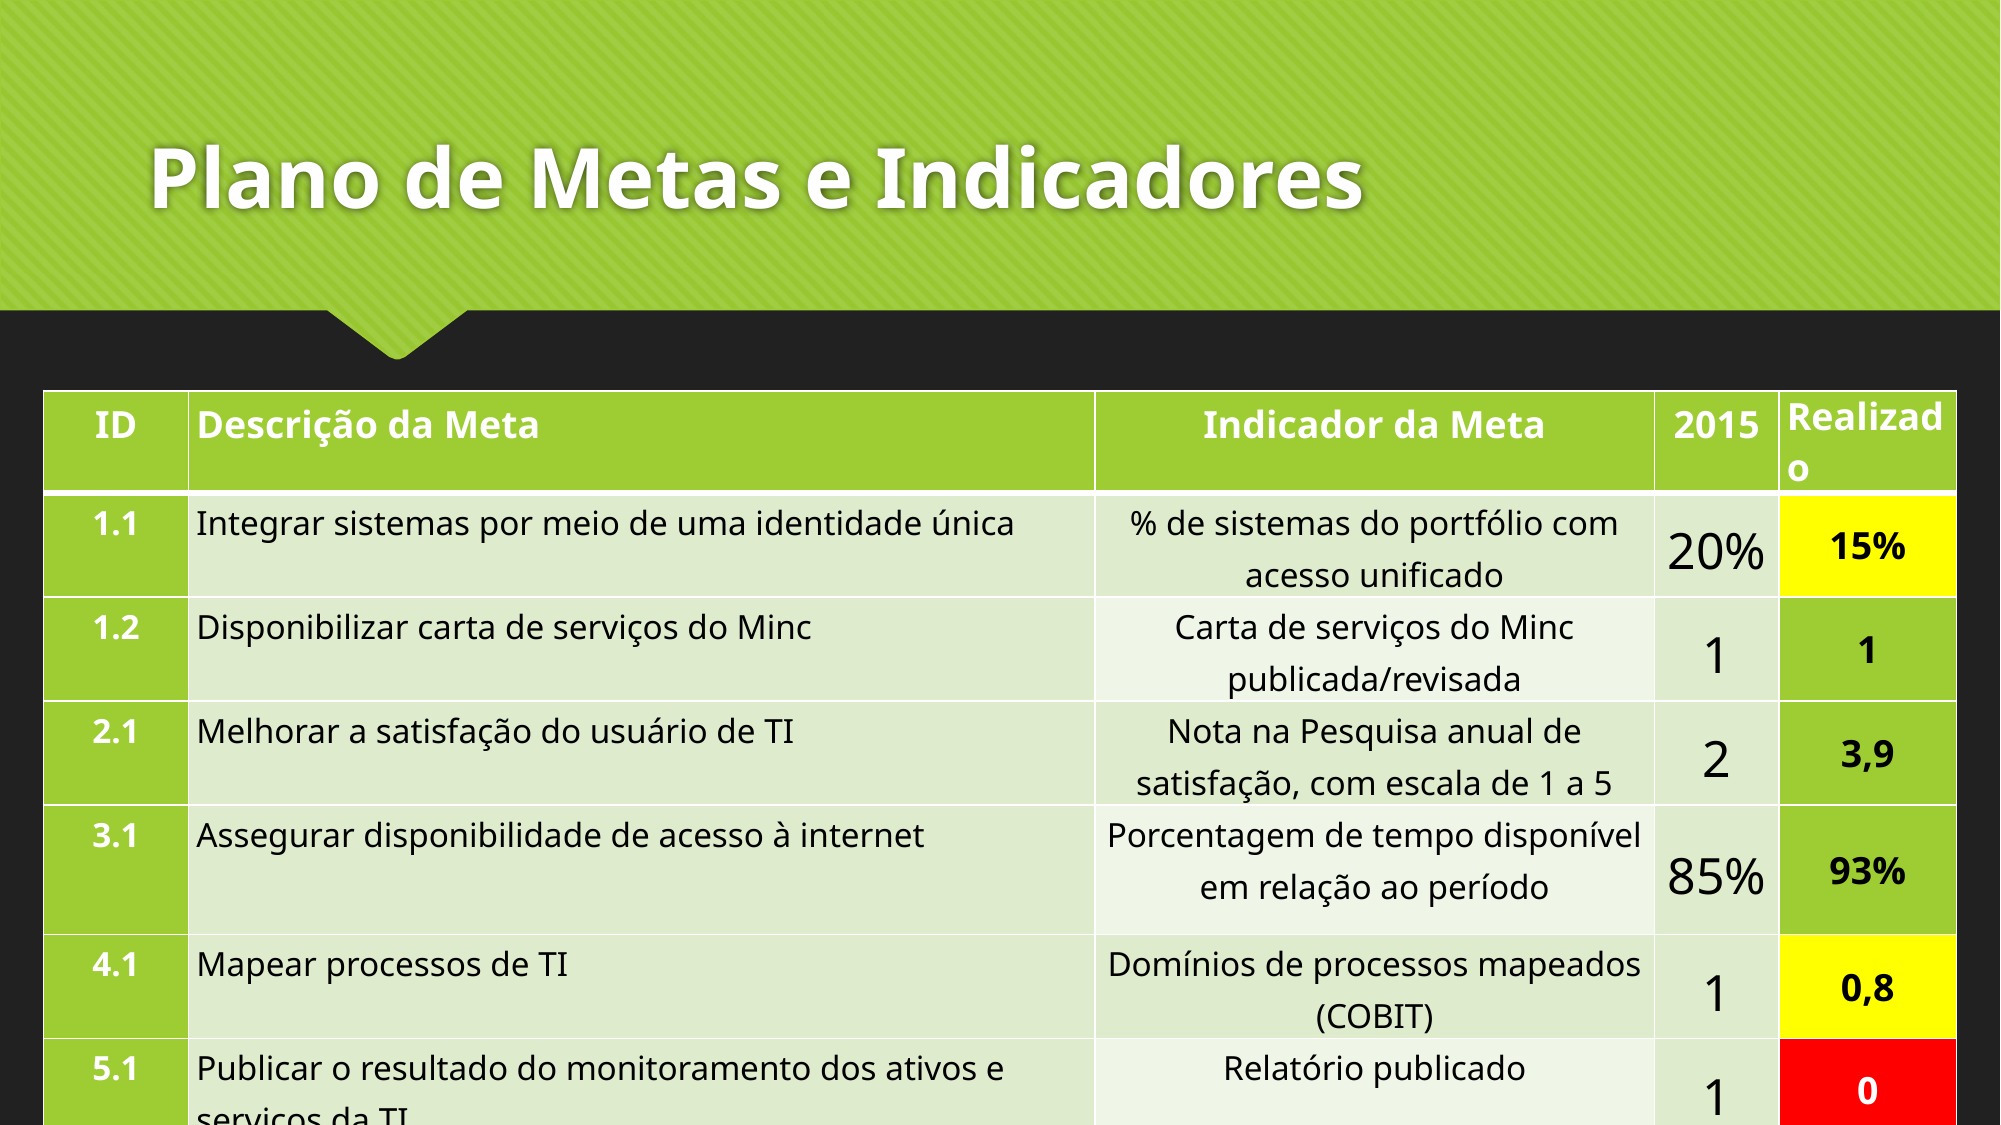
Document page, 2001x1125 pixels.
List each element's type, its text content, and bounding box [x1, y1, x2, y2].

table_cell 4.1 [44, 935, 188, 1038]
table_cell Carta de serviços do Minc publicada/revisada [1096, 598, 1654, 700]
table_cell Melhorar a satisfação do usuário de TI [189, 702, 1094, 804]
table_cell 93% [1780, 806, 1956, 934]
table_header ID [44, 392, 188, 490]
table_cell 85% [1655, 806, 1778, 934]
table_cell Mapear processos de TI [189, 935, 1094, 1038]
table_cell Assegurar disponibilidade de acesso à internet [189, 806, 1094, 934]
table_cell % de sistemas do portfólio com acesso unificado [1096, 496, 1654, 596]
table_cell 20% [1655, 496, 1778, 596]
table_cell Integrar sistemas por meio de uma identidade única [189, 496, 1094, 596]
table_cell 1.1 [44, 496, 188, 596]
table_cell Porcentagem de tempo disponível em relação ao período [1096, 806, 1654, 934]
table_cell 1 [1780, 598, 1956, 700]
title Plano de Metas e Indicadores [132, 73, 1868, 233]
table_cell 3.1 [44, 806, 188, 934]
table_cell 1 [1655, 935, 1778, 1038]
table_cell 0 [1780, 1039, 1956, 1125]
table_cell 5.1 [44, 1039, 188, 1125]
table_header 2015 [1655, 392, 1778, 490]
table_cell 1.2 [44, 598, 188, 700]
table_cell Relatório publicado [1096, 1039, 1654, 1125]
table_cell 1 [1655, 1039, 1778, 1125]
table_cell Domínios de processos mapeados (COBIT) [1096, 935, 1654, 1038]
table_cell 0,8 [1780, 935, 1956, 1038]
table_cell 2.1 [44, 702, 188, 804]
table_header Descrição da Meta [189, 392, 1094, 490]
table_cell 2 [1655, 702, 1778, 804]
table_cell 15% [1780, 496, 1956, 596]
table_cell 3,9 [1780, 702, 1956, 804]
table_cell Publicar o resultado do monitoramento dos ativos e serviços da TI [189, 1039, 1094, 1125]
table_header Realizado [1780, 392, 1956, 490]
table_cell Nota na Pesquisa anual de satisfação, com escala de 1 a 5 [1096, 702, 1654, 804]
table_cell Disponibilizar carta de serviços do Minc [189, 598, 1094, 700]
table_header Indicador da Meta [1096, 392, 1654, 490]
table_cell 1 [1655, 598, 1778, 700]
